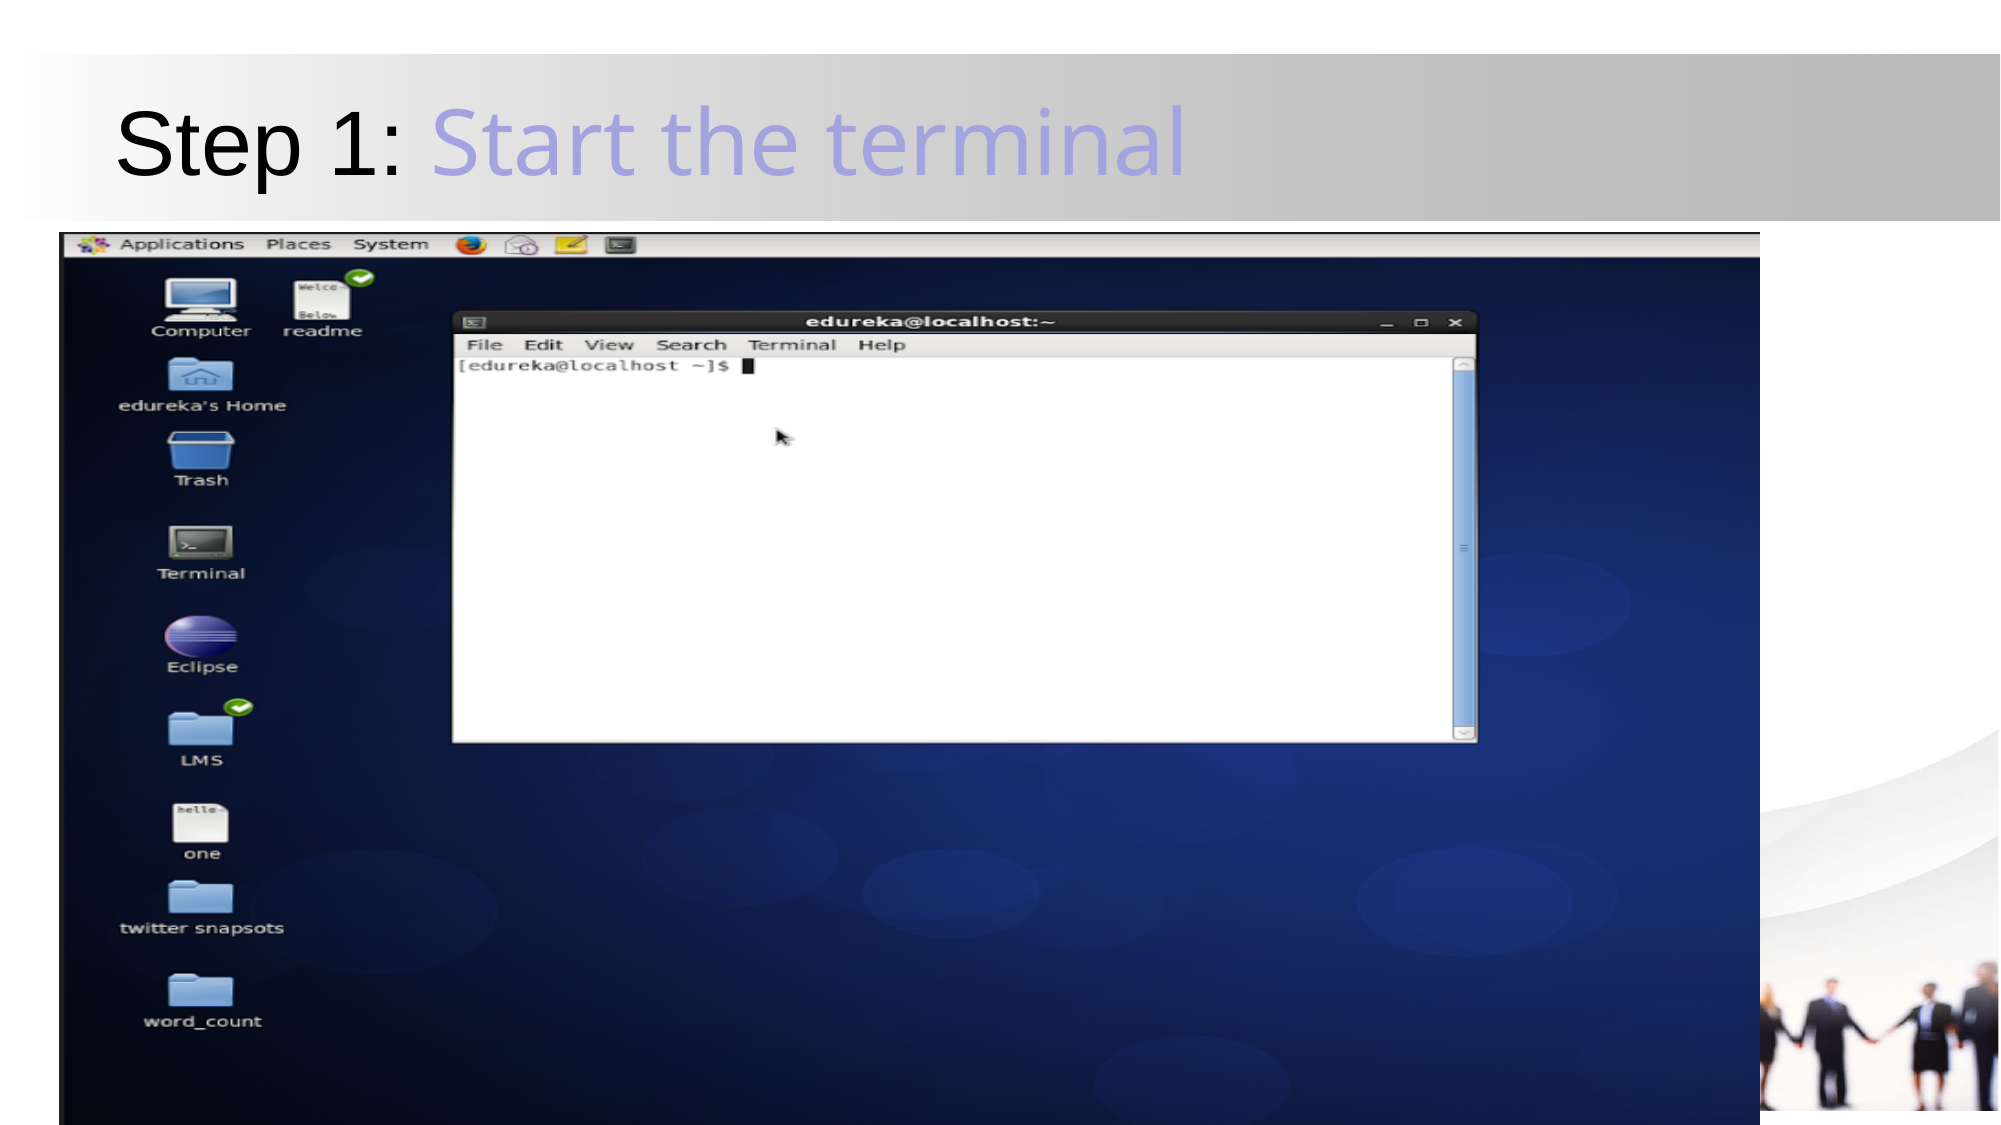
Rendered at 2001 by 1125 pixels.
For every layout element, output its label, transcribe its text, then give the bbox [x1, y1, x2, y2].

text_box Step 1: Start the terminal [99, 45, 1900, 233]
picture [58, 232, 1999, 1125]
